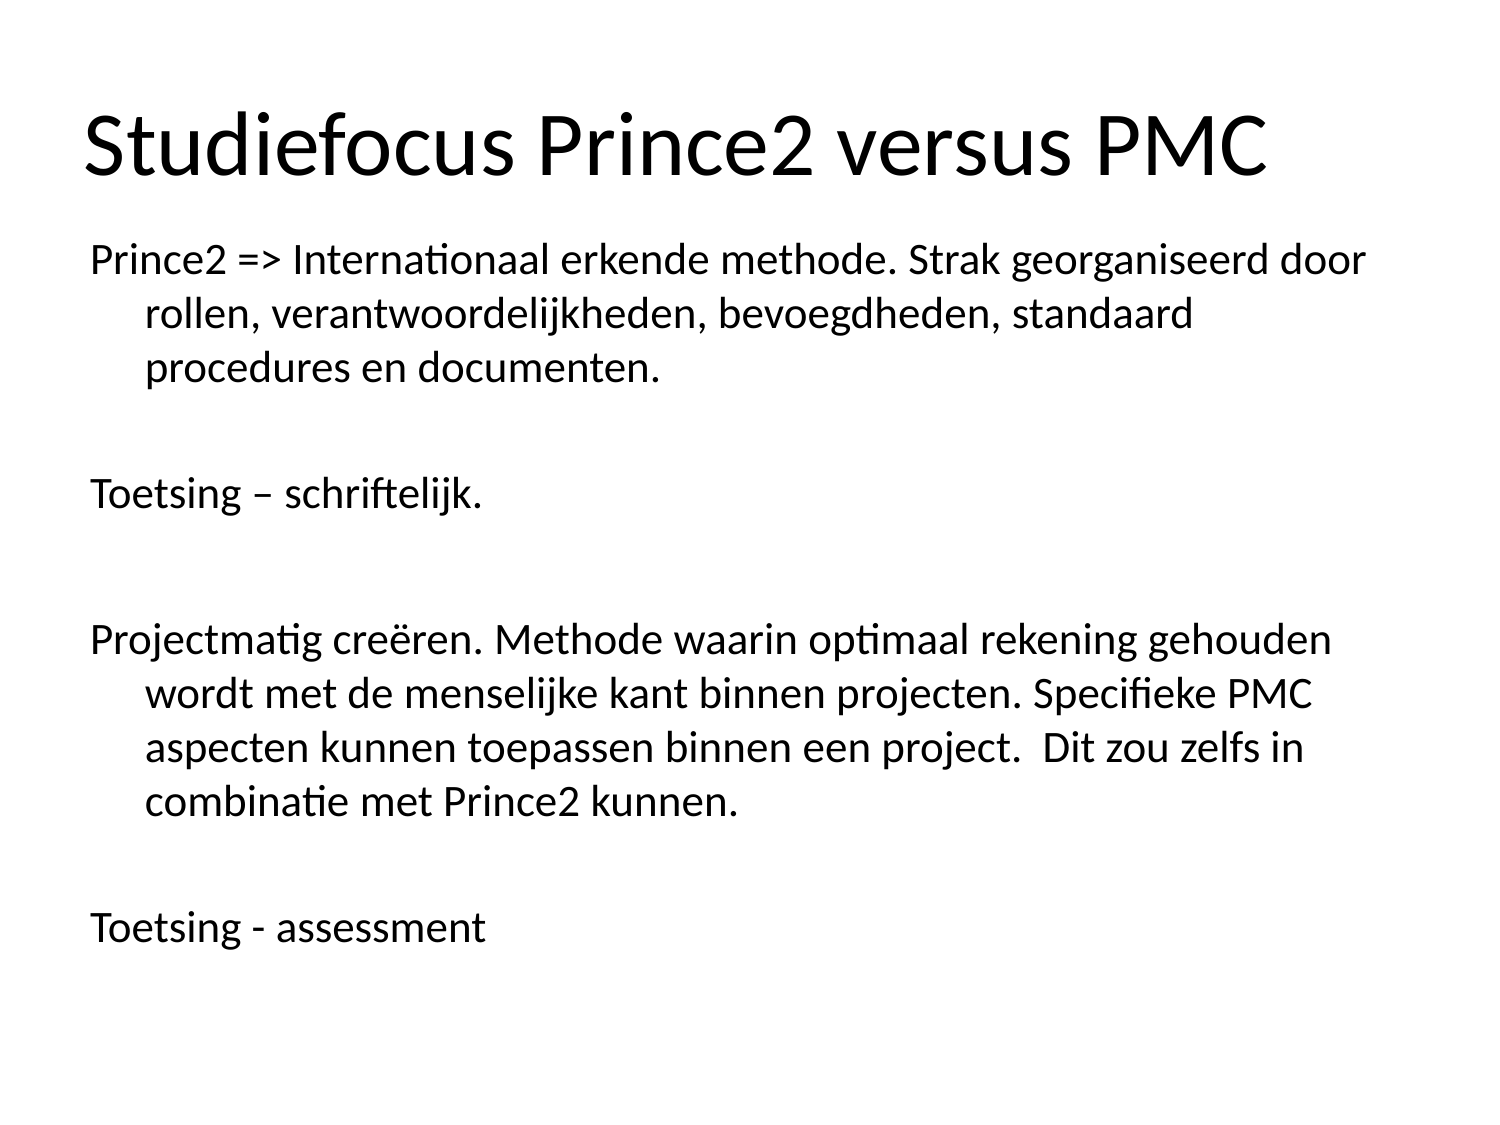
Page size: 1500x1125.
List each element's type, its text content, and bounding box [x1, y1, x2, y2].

list Prince2 => Internationaal erkende methode. Strak georganiseerd door rollen, verantwoordelijkheden, bevoegdheden, standaard procedures en documenten. Toetsing – schriftelijk. Projectmatig creëren. Methode waarin optimaal rekening gehouden wordt met de menselijke kant binnen projecten. Specifieke PMC aspecten kunnen toepassen binnen een project. Dit zou zelfs in combinatie met Prince2 kunnen. Toetsing - assessment [75, 221, 1425, 965]
title Studiefocus Prince2 versus PMC [2, 45, 1353, 233]
